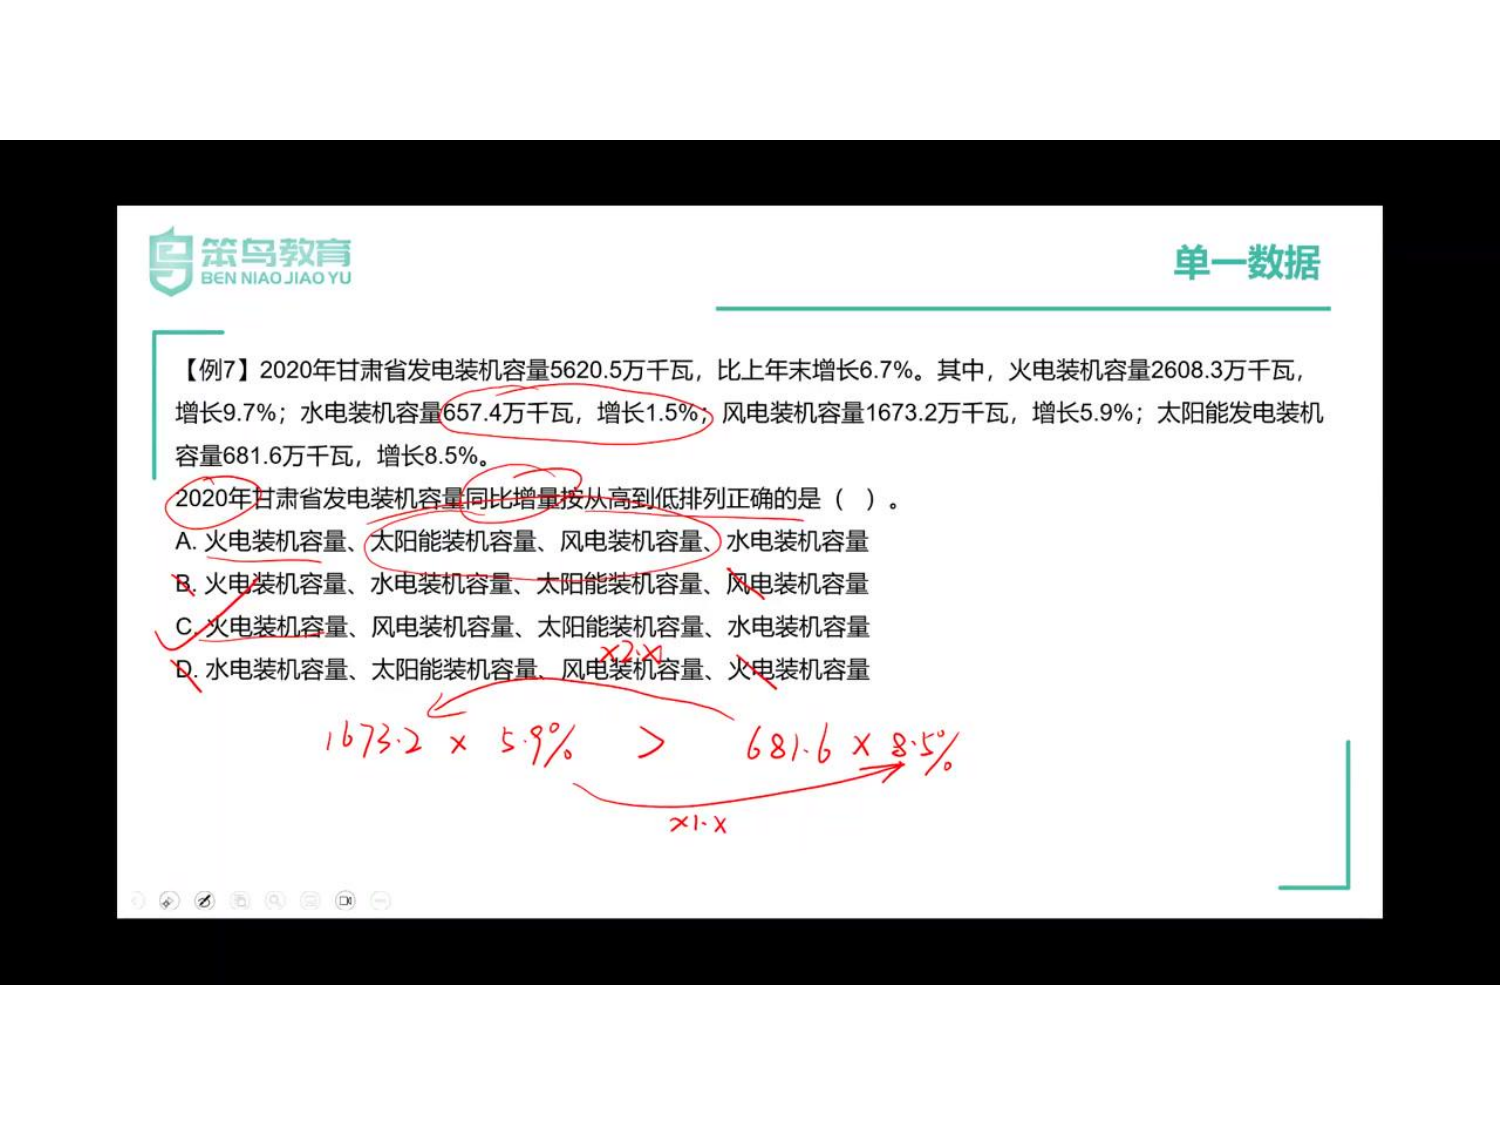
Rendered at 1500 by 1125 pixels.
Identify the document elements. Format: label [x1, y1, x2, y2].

picture [0, 140, 1500, 985]
